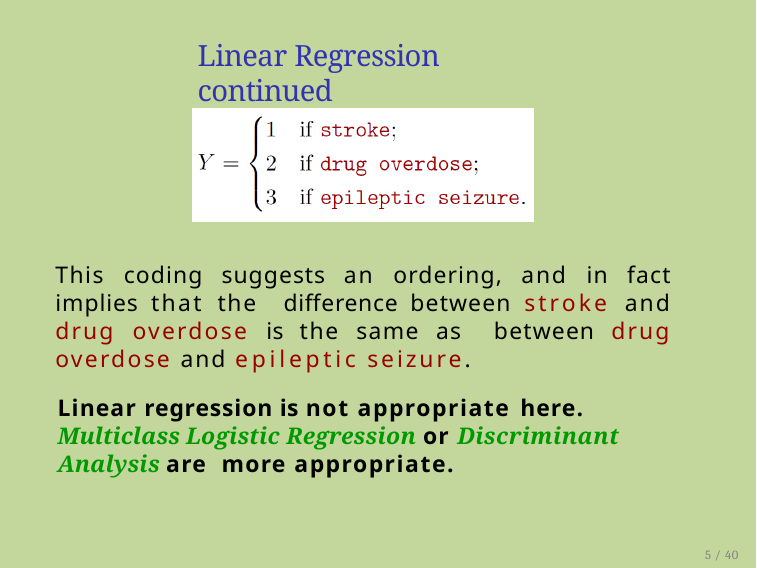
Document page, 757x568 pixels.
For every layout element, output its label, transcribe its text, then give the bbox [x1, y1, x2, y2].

text_box This coding suggests an ordering, and in fact implies that the difference between stroke and drug overdose is the same as between drug overdose and epileptic seizure. [53, 258, 673, 372]
title Linear Regression continued [195, 34, 561, 133]
text_box Linear regression is not appropriate here. Multiclass Logistic Regression or Discriminant Analysis are more appropriate. [40, 385, 757, 485]
text_box 5 / 40 [703, 548, 743, 563]
picture [192, 108, 534, 222]
